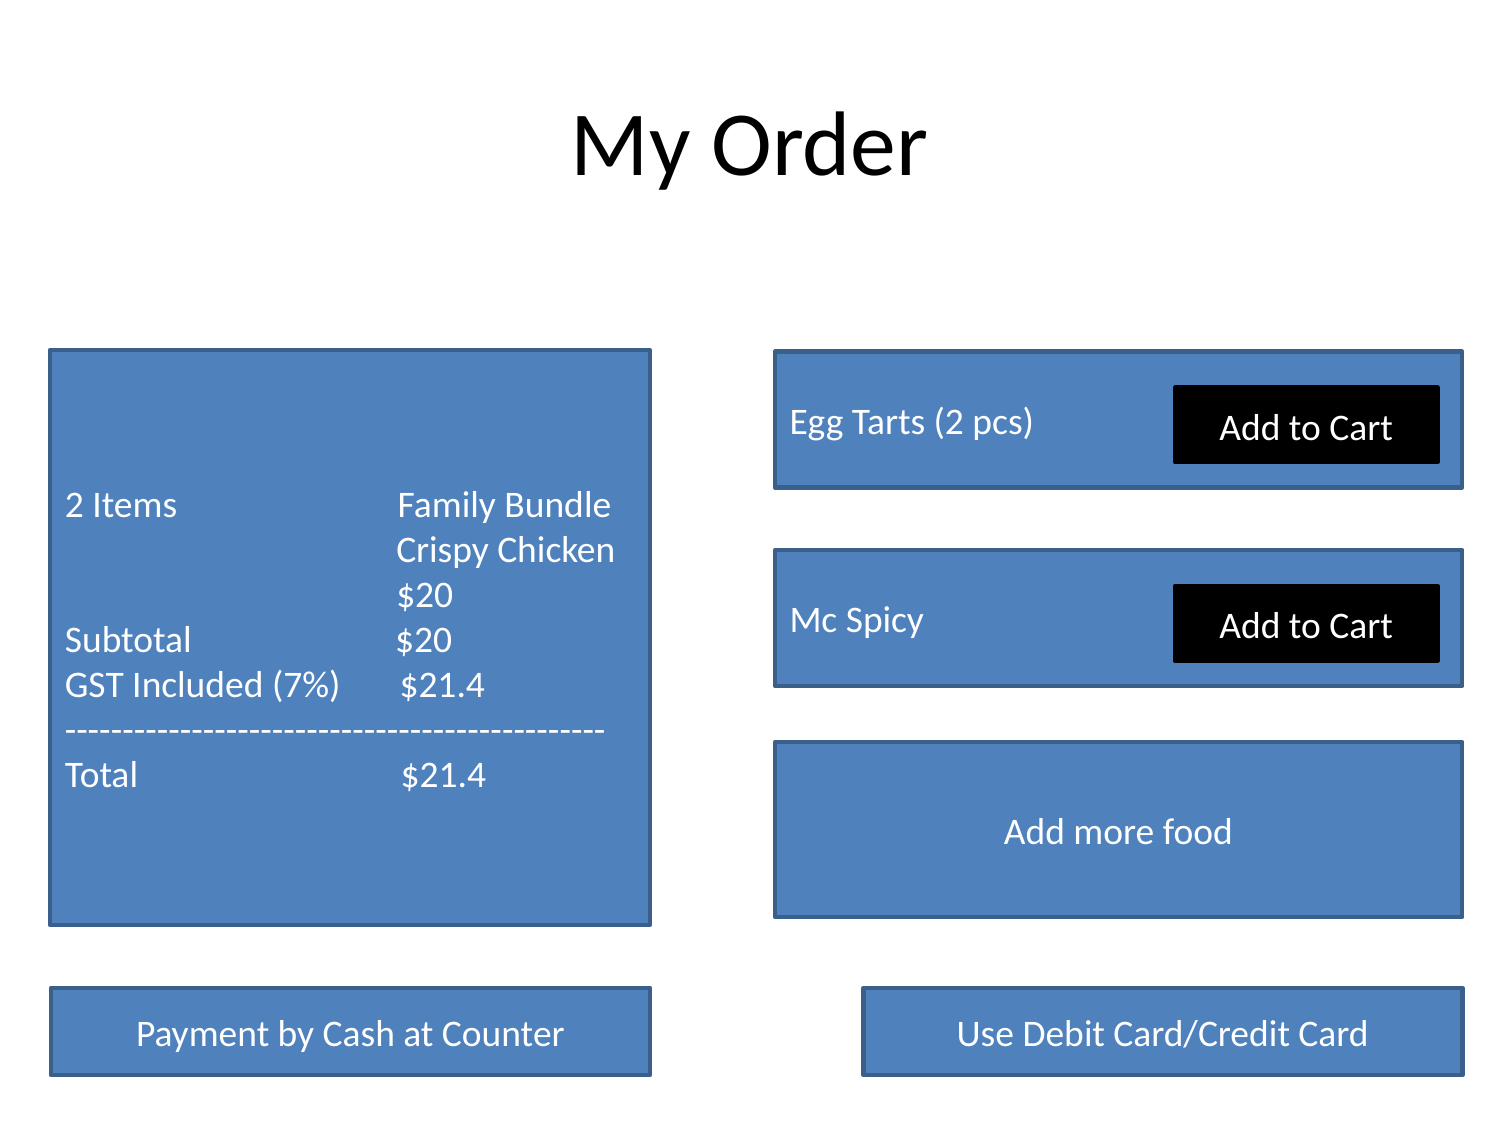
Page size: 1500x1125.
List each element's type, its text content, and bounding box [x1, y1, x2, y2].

title My Order [75, 45, 1425, 233]
text_box Add to Cart [1173, 584, 1440, 663]
text_box Mc Spicy [773, 548, 1464, 688]
text_box Add more food [773, 740, 1464, 919]
text_box Payment by Cash at Counter [49, 986, 652, 1077]
text_box Use Debit Card/Credit Card [861, 986, 1465, 1077]
text_box Egg Tarts (2 pcs) [773, 349, 1464, 490]
text_box Add to Cart [1173, 385, 1440, 464]
text_box 2 Items Family Bundle Crispy Chicken $20 Subtotal $20 GST Included (7%) $21.4 ----------------------------------------------- Total $21.4 [48, 348, 652, 927]
